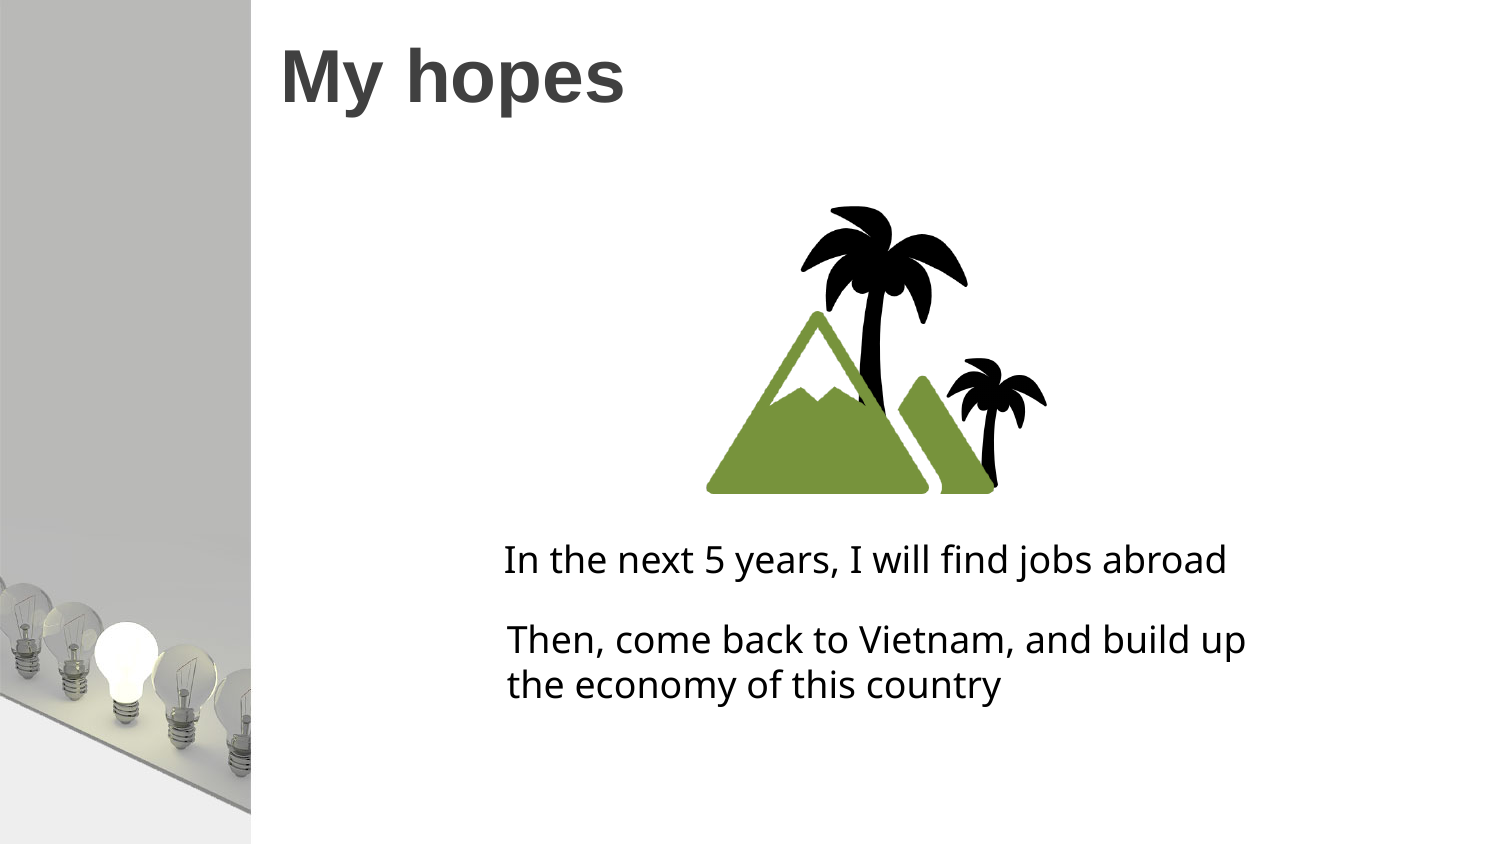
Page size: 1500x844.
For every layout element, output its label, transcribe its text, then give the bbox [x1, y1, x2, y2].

text_box Then, come back to Vietnam, and build up the economy of this country [492, 608, 1272, 714]
title My hopes [265, 0, 1500, 146]
text_box In the next 5 years, I will find jobs abroad [489, 528, 1244, 589]
picture [0, 0, 1500, 844]
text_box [693, 185, 1072, 559]
